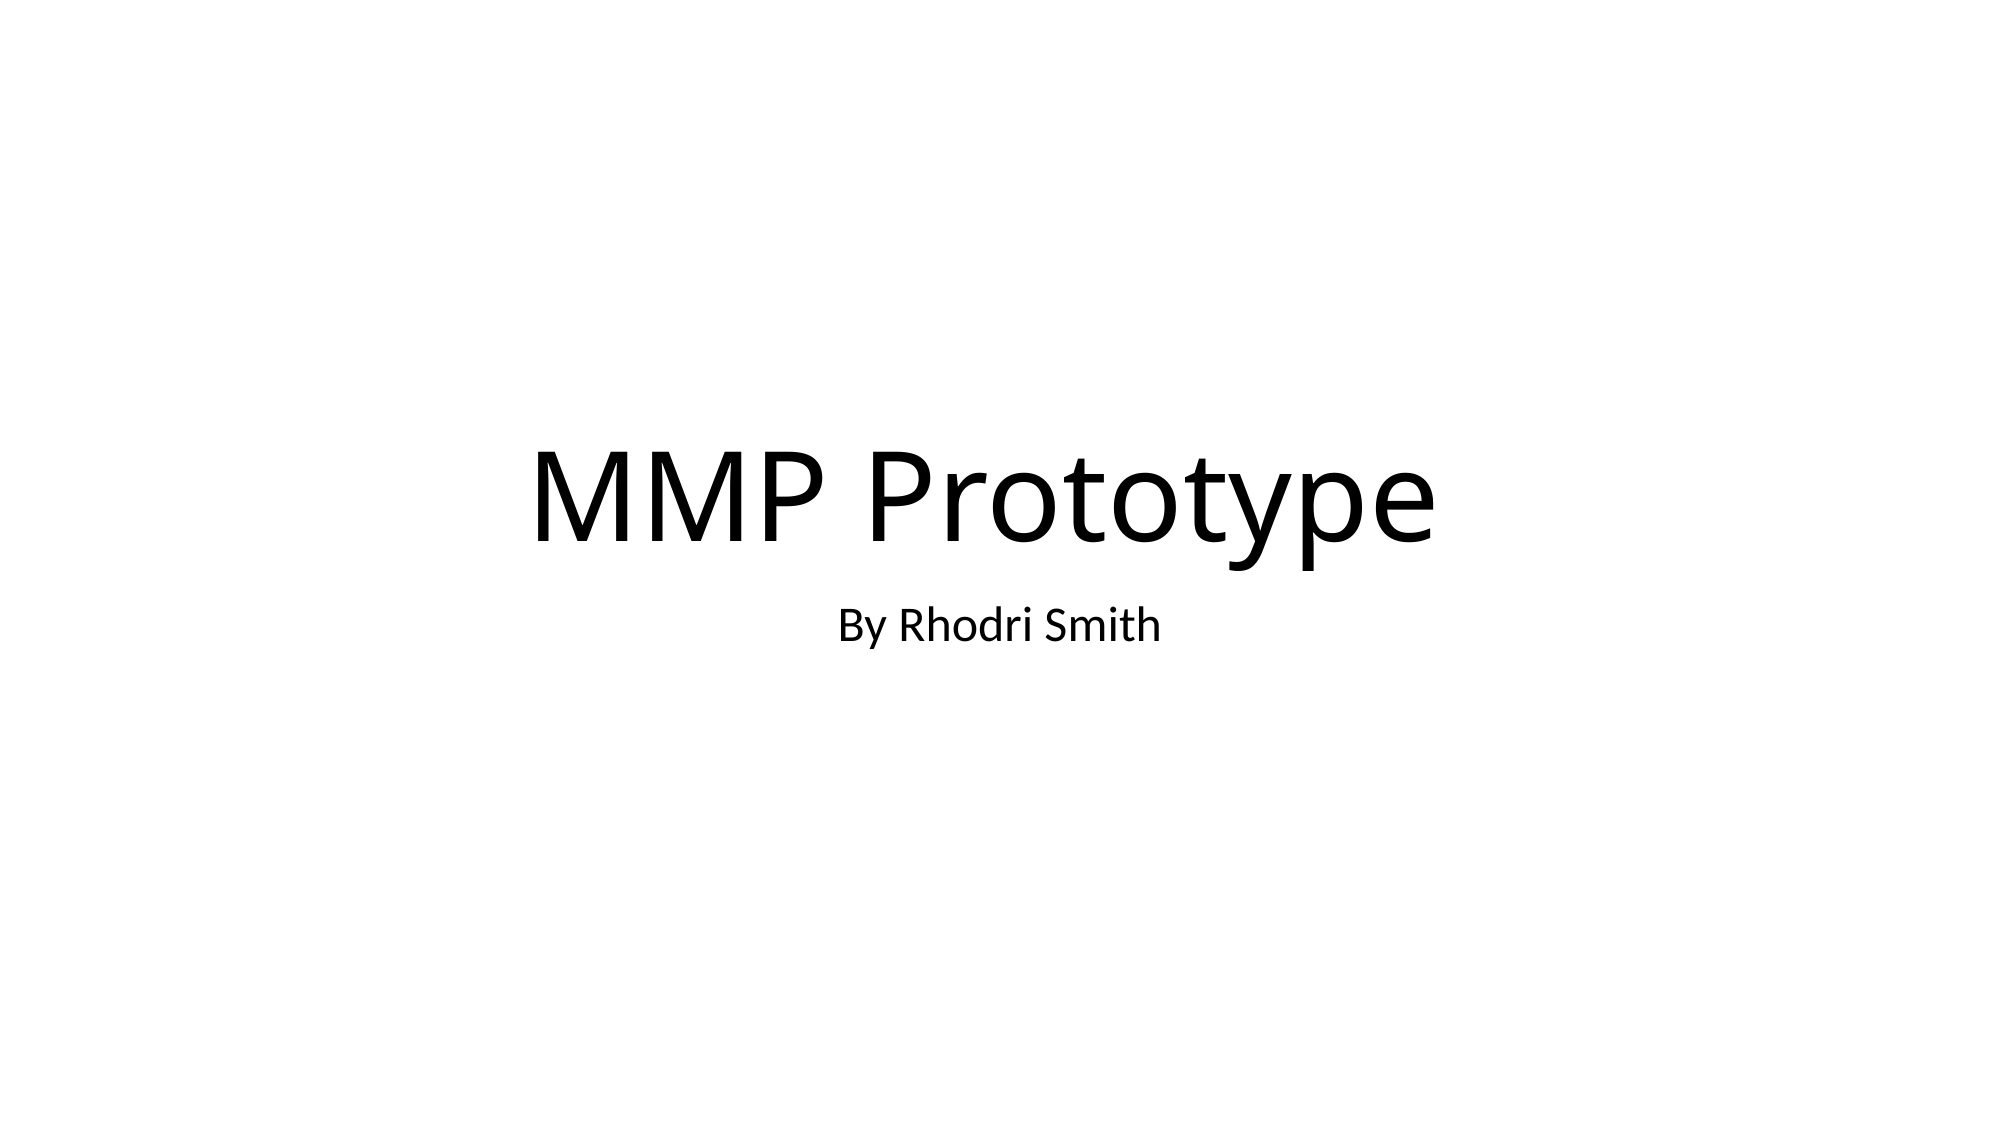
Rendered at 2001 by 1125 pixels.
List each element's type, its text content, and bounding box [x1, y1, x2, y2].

subtitle By Rhodri Smith [249, 590, 1750, 863]
title MMP Prototype [249, 184, 1750, 576]
